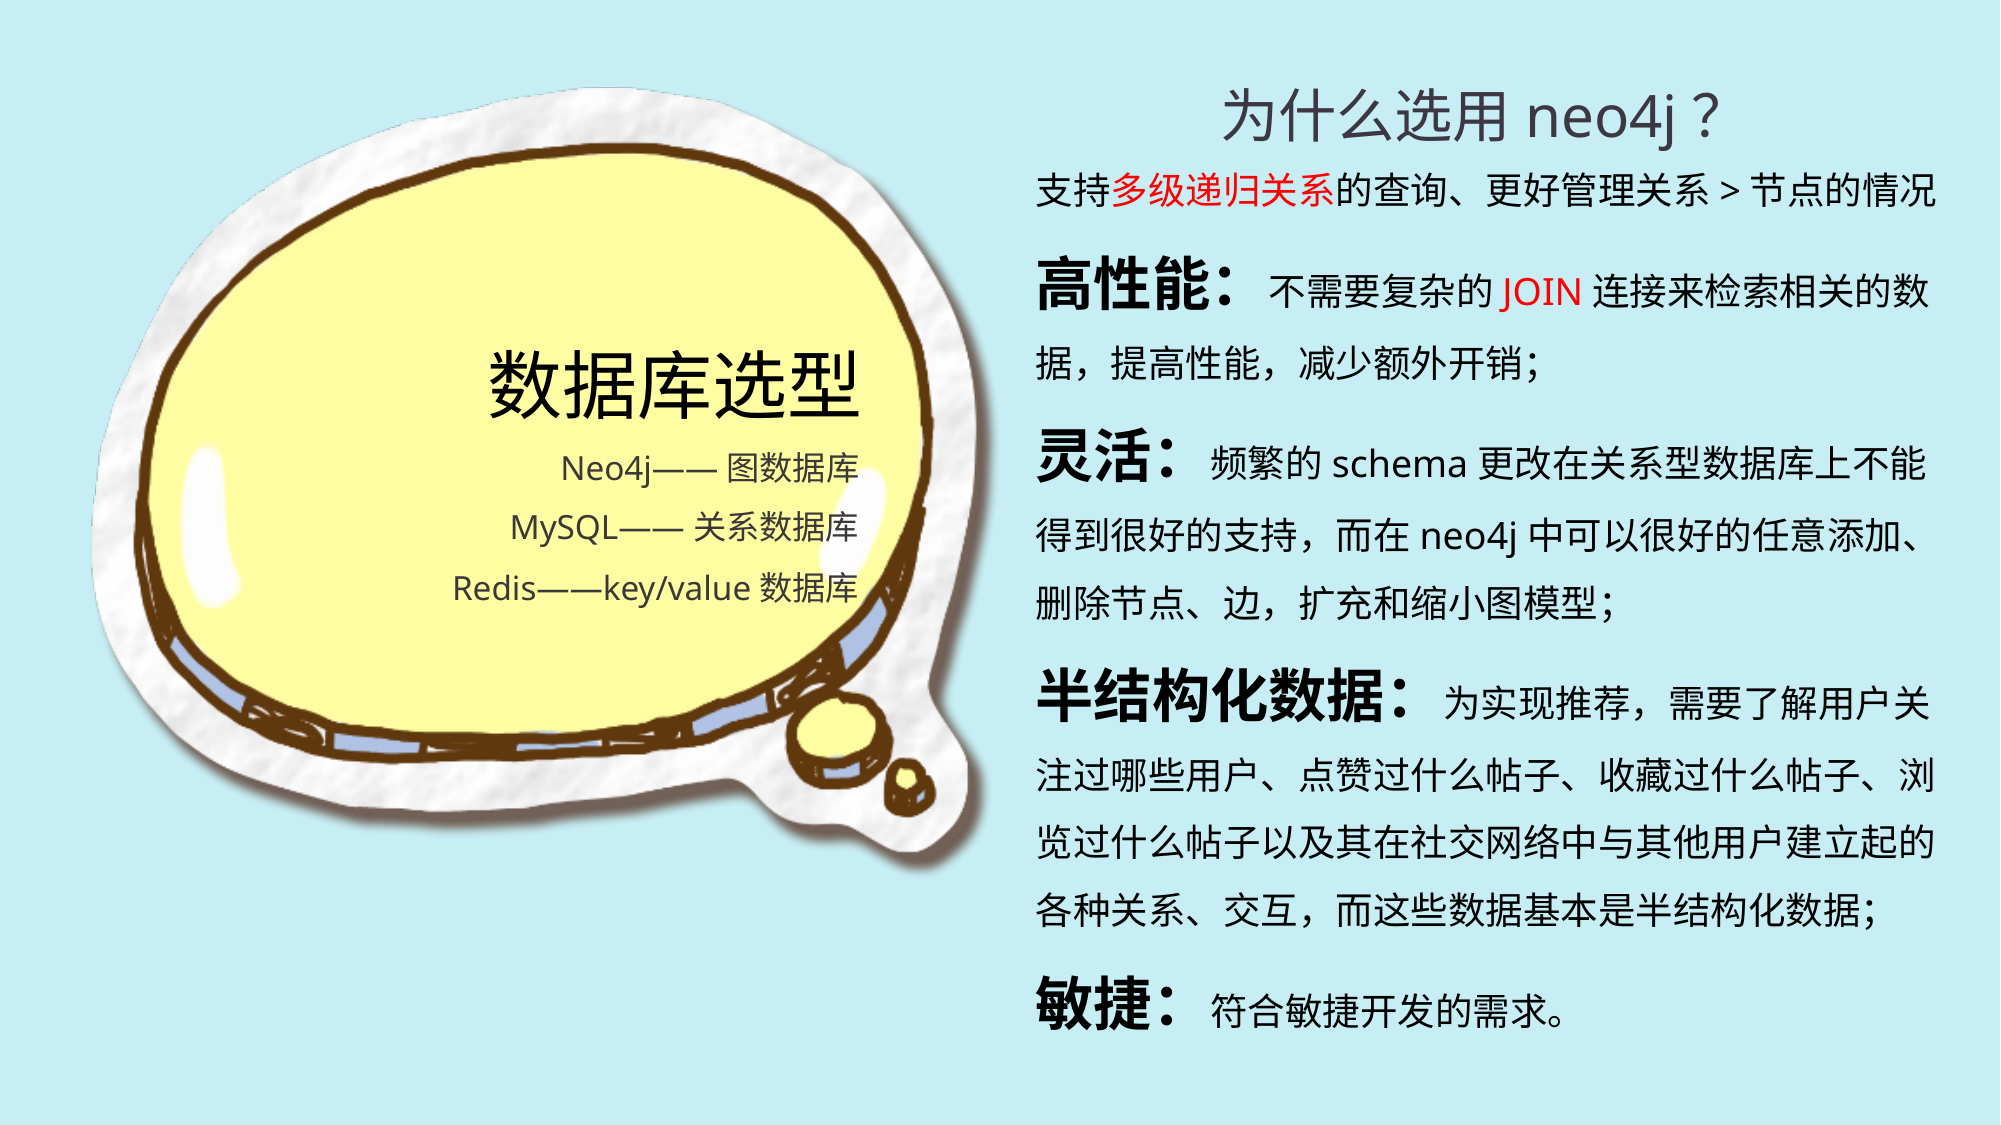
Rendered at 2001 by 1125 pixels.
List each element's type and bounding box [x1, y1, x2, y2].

picture [0, 0, 1116, 922]
text_box [1020, 71, 1968, 1054]
